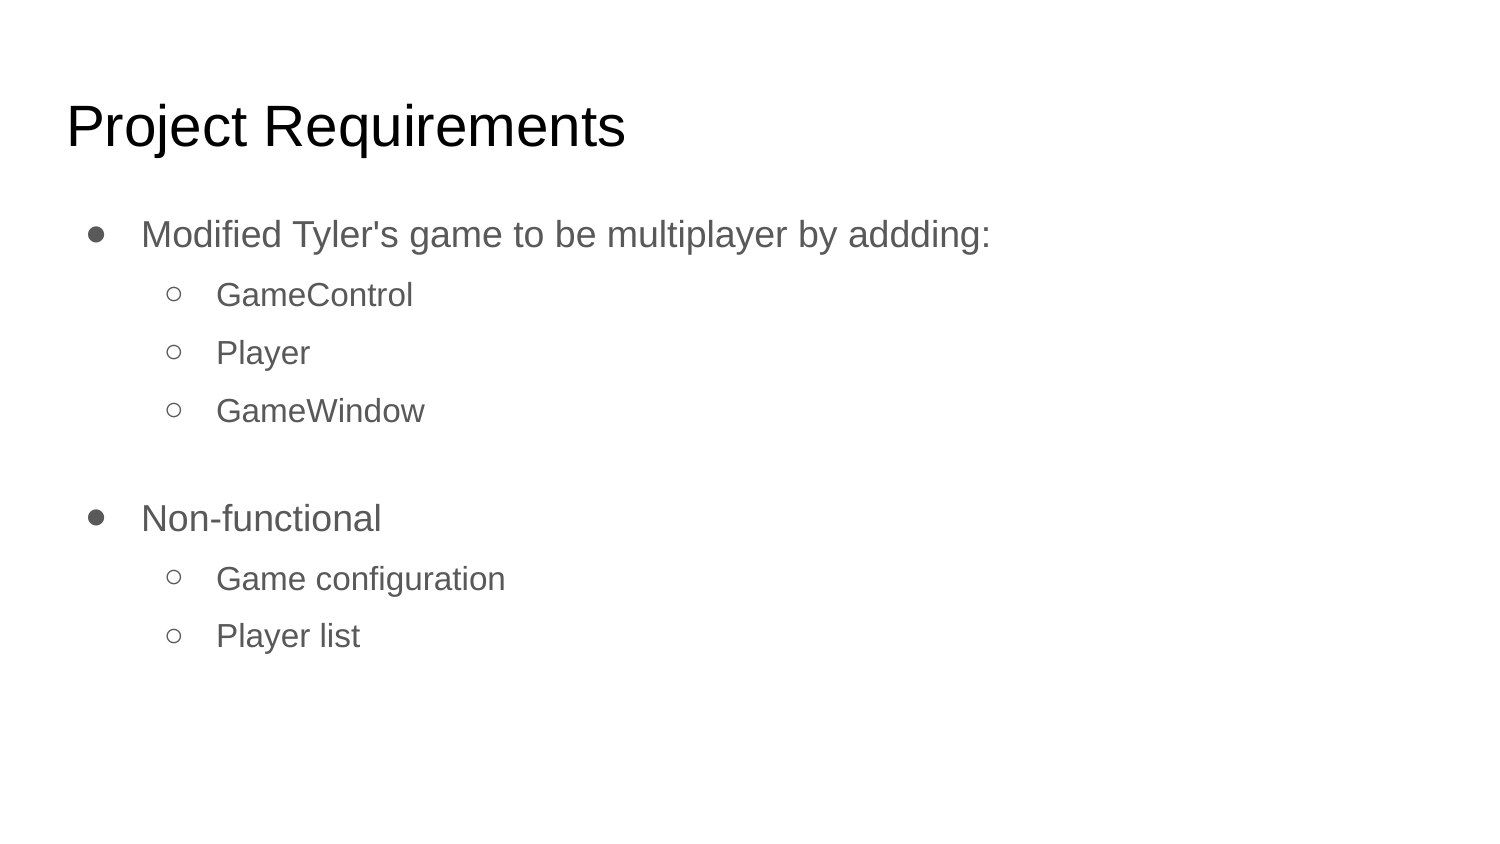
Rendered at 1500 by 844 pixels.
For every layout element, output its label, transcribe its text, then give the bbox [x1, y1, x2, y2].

title Project Requirements [51, 72, 1449, 167]
list Modified Tyler's game to be multiplayer by addding: GameControl Player GameWindow Non-functional Game configuration Player list [51, 189, 1449, 750]
